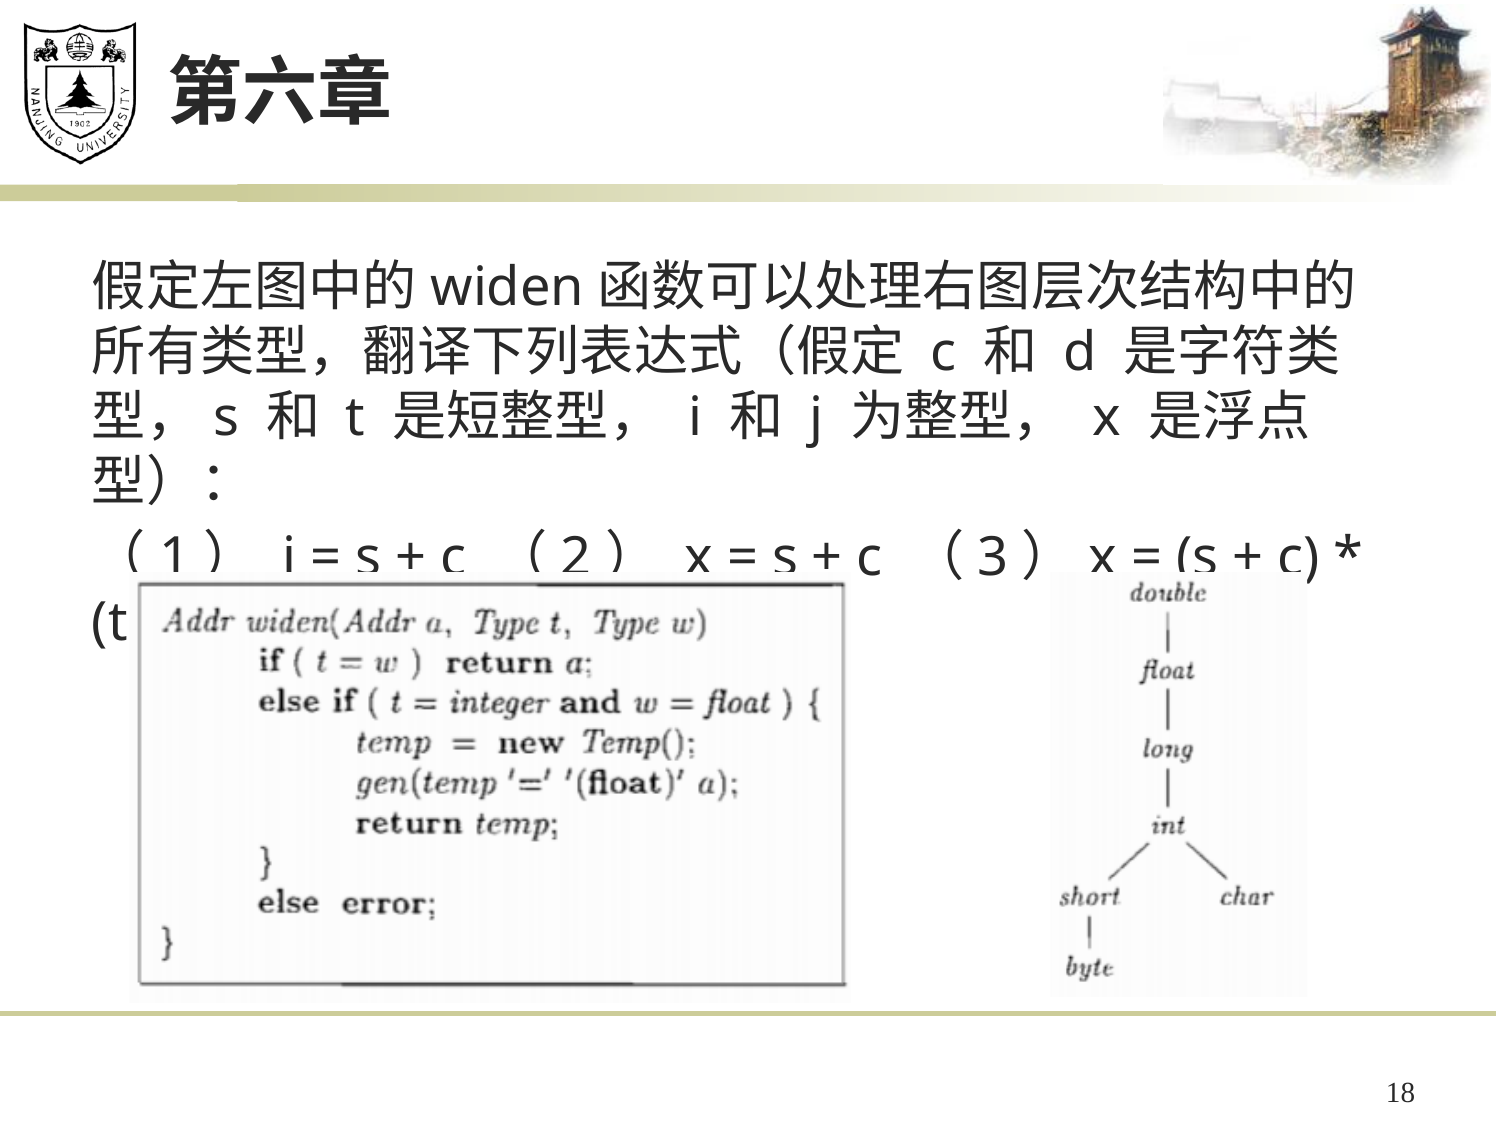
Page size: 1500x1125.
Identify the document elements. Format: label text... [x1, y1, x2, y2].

picture [0, 1011, 1496, 1016]
picture [1050, 572, 1308, 997]
list 假定左图中的widen函数可以处理右图层次结构中的所有类型，翻译下列表达式（假定 c 和 d 是字符类型，s 和 t 是短整型， i 和 j 为整型， x 是浮点型）： （1） i = s + c （2） x = s + c （3）x = (s + c) * (t + d) [76, 243, 1406, 678]
title 第六章 [152, 35, 1254, 141]
picture [129, 572, 851, 1004]
picture [17, 18, 143, 168]
picture [1163, 4, 1491, 185]
